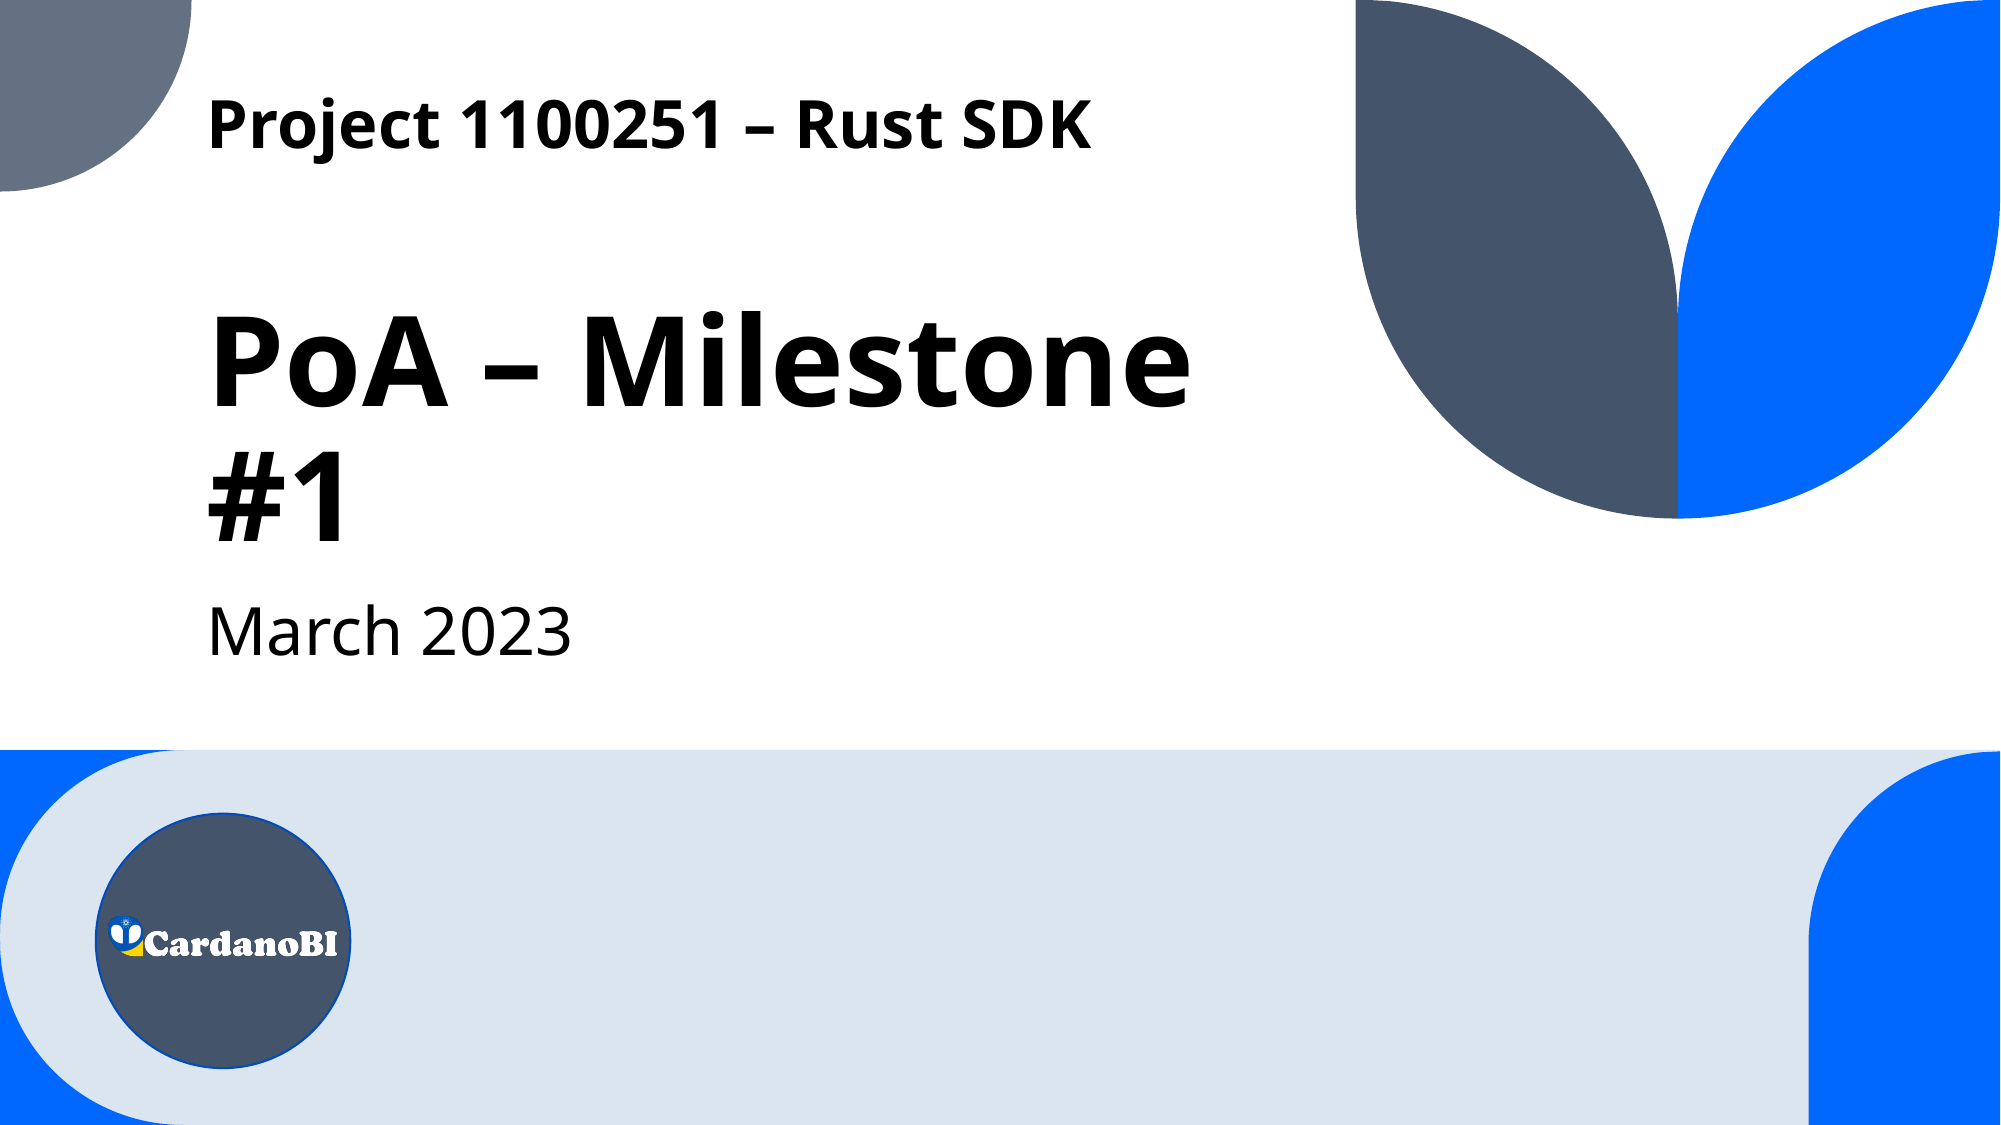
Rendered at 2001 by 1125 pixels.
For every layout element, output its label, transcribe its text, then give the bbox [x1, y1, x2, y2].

subtitle March 2023 [191, 590, 1750, 724]
picture [108, 916, 339, 965]
title Project 1100251 – Rust SDK PoA – Milestone #1 [191, 184, 1356, 576]
